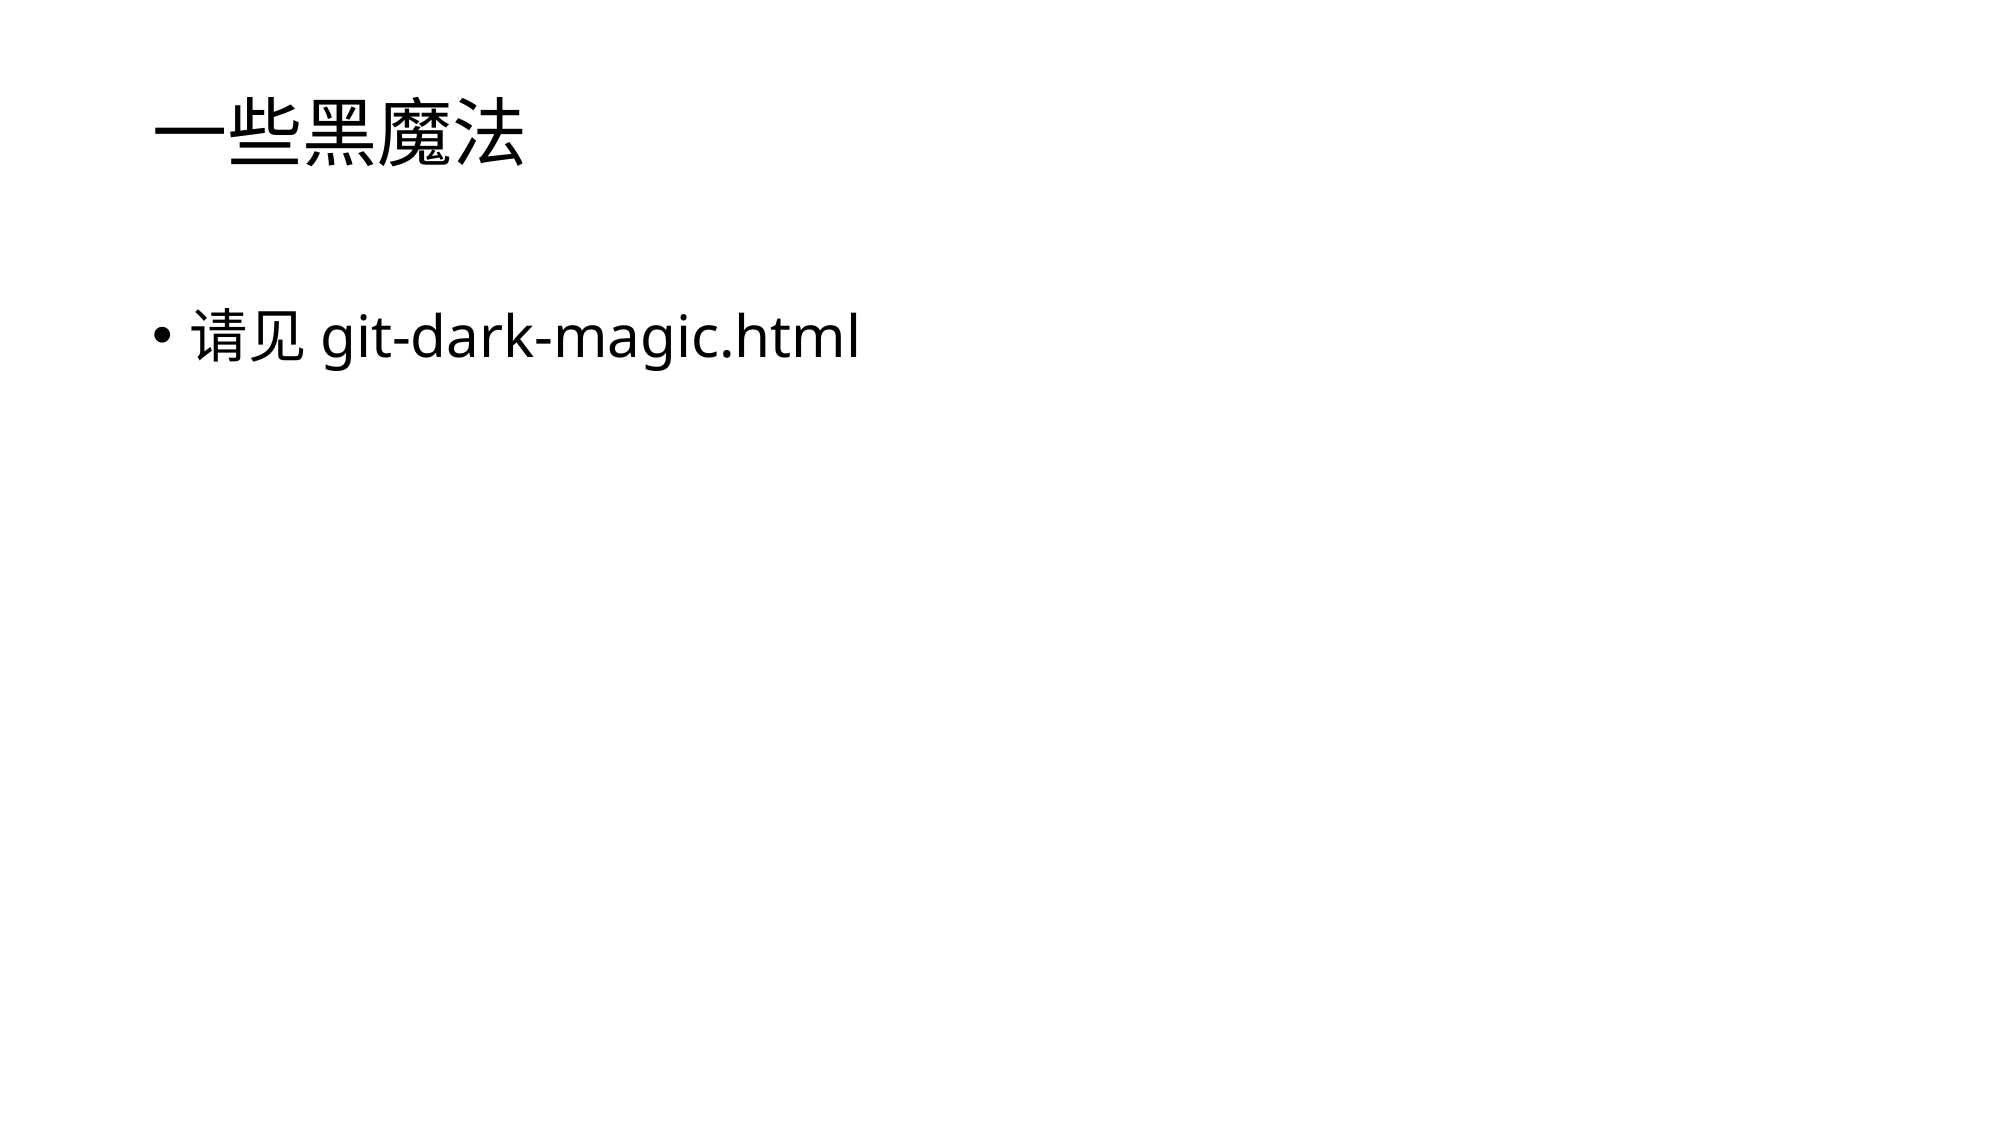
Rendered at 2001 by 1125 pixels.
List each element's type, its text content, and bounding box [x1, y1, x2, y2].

list 请见git-dark-magic.html [137, 299, 1863, 1014]
title 一些黑魔法 [137, 59, 1863, 213]
